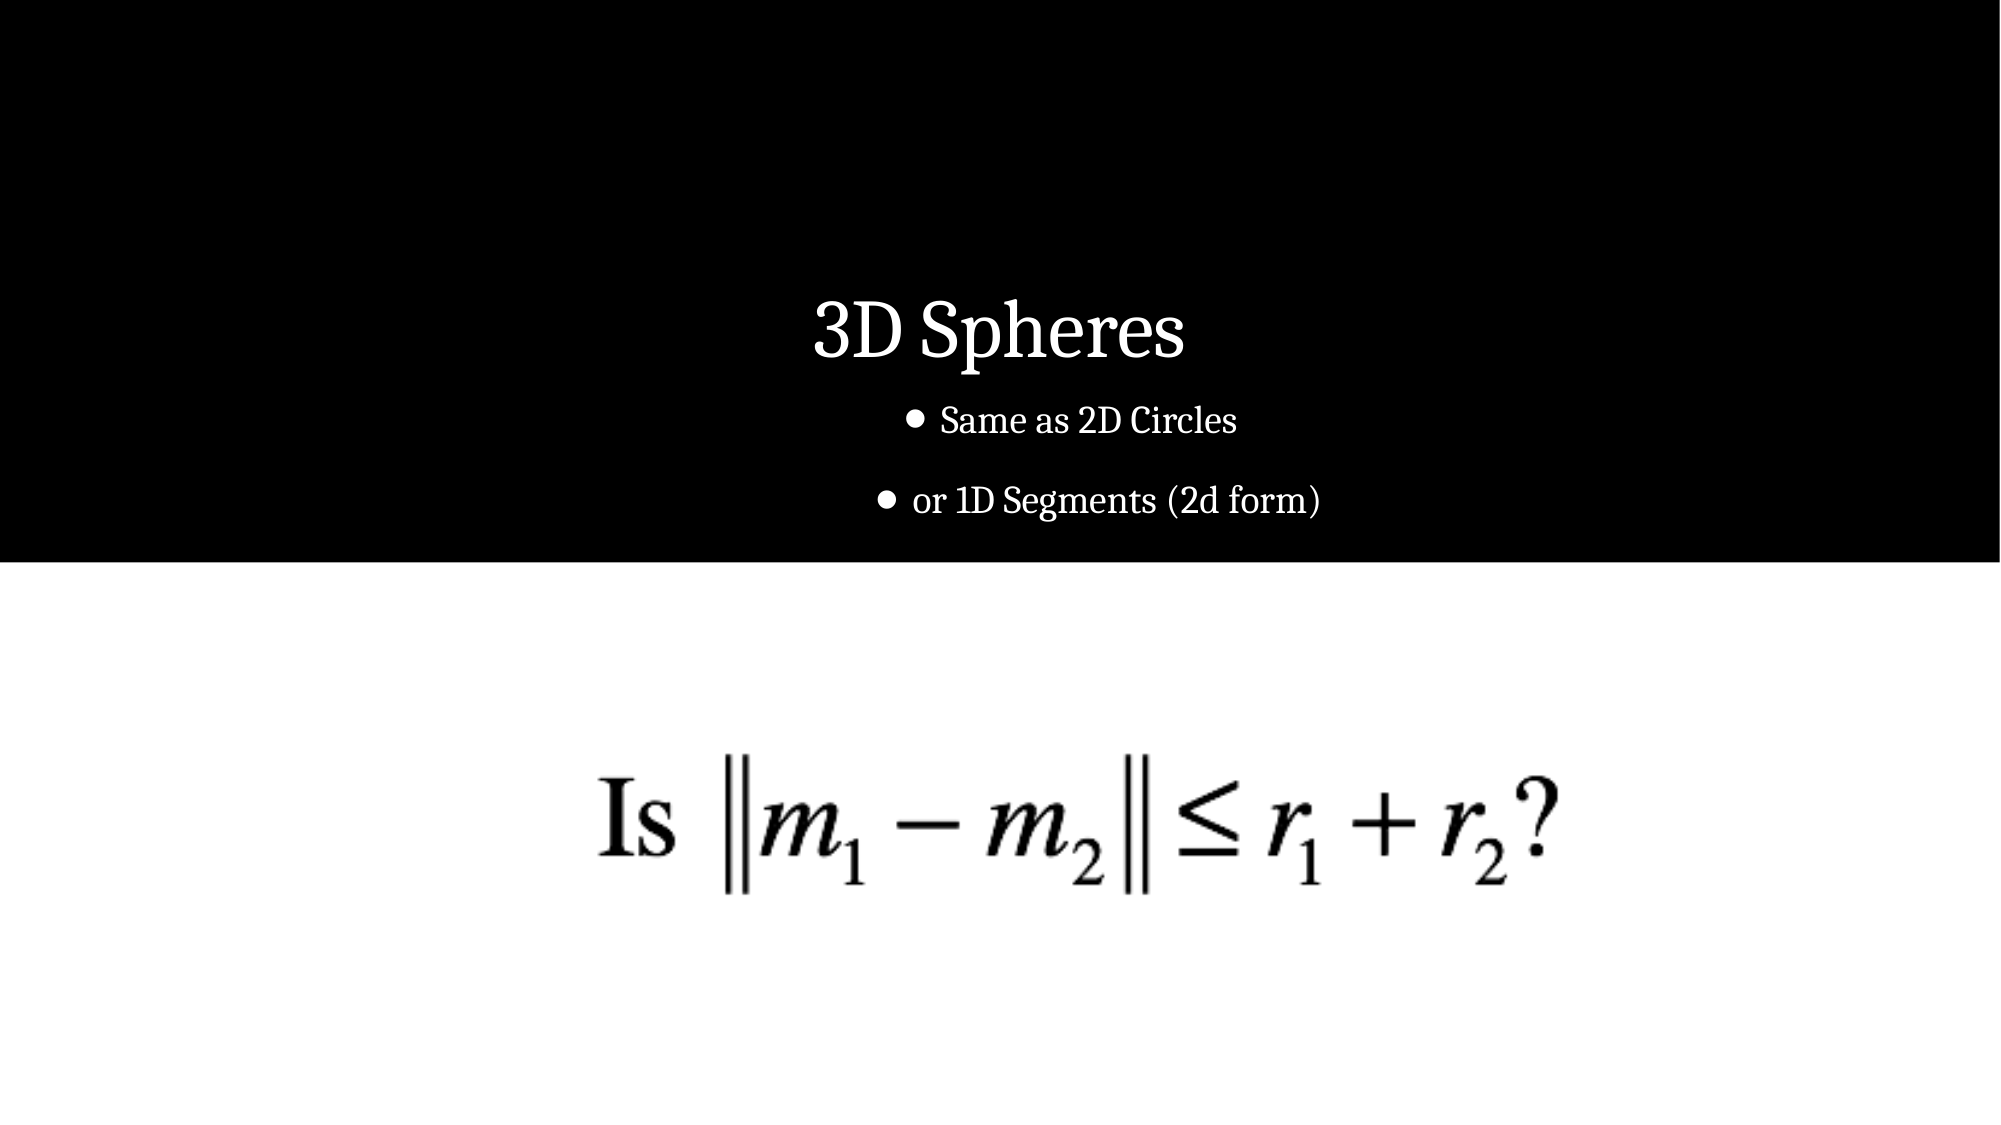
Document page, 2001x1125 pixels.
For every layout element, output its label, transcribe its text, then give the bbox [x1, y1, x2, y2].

text_box [0, 563, 2000, 1125]
title 3D Spheres [157, 102, 1843, 383]
picture [596, 750, 1563, 900]
text_box [0, 0, 2000, 563]
list Same as 2D Circles or 1D Segments (2d form) [157, 391, 1843, 532]
